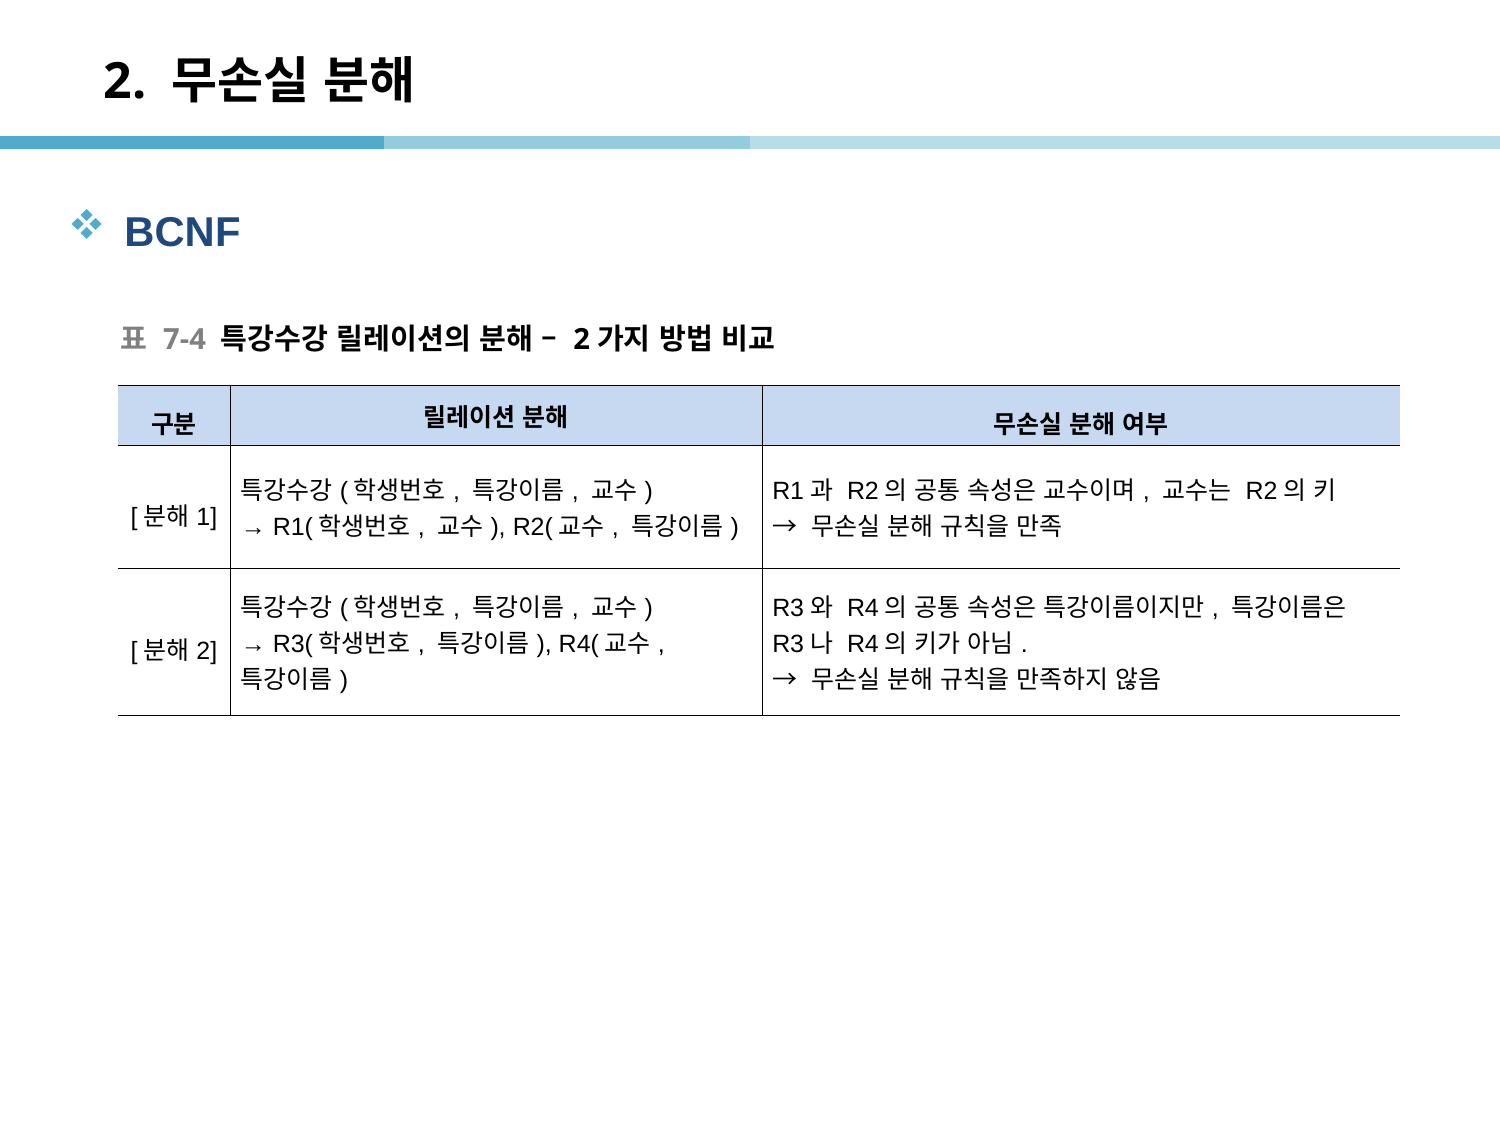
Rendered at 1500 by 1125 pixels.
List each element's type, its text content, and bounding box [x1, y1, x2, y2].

text_box BCNF [53, 172, 1376, 278]
text_box 표 7-4 특강수강 릴레이션의 분해 – 2가지 방법 비교 [105, 314, 419, 362]
table_cell [분해2] [118, 569, 230, 715]
table_cell 특강수강(학생번호, 특강이름, 교수) → R3(학생번호, 특강이름), R4(교수, 특강이름) [231, 569, 762, 715]
title 2. 무손실 분해 [88, 32, 1330, 124]
table_cell 특강수강(학생번호, 특강이름, 교수) → R1(학생번호, 교수), R2(교수, 특강이름) [231, 446, 762, 568]
table_header 무손실 분해 여부 [763, 386, 1400, 445]
table_header 구분 [118, 386, 230, 445]
table_header 릴레이션 분해 [231, 386, 762, 445]
table_cell [분해1] [118, 446, 230, 568]
table_cell R3와 R4의 공통 속성은 특강이름이지만, 특강이름은 R3나 R4의 키가 아님. → 무손실 분해 규칙을 만족하지 않음 [763, 569, 1400, 715]
table_cell R1과 R2의 공통 속성은 교수이며, 교수는 R2의 키 → 무손실 분해 규칙을 만족 [763, 446, 1400, 568]
